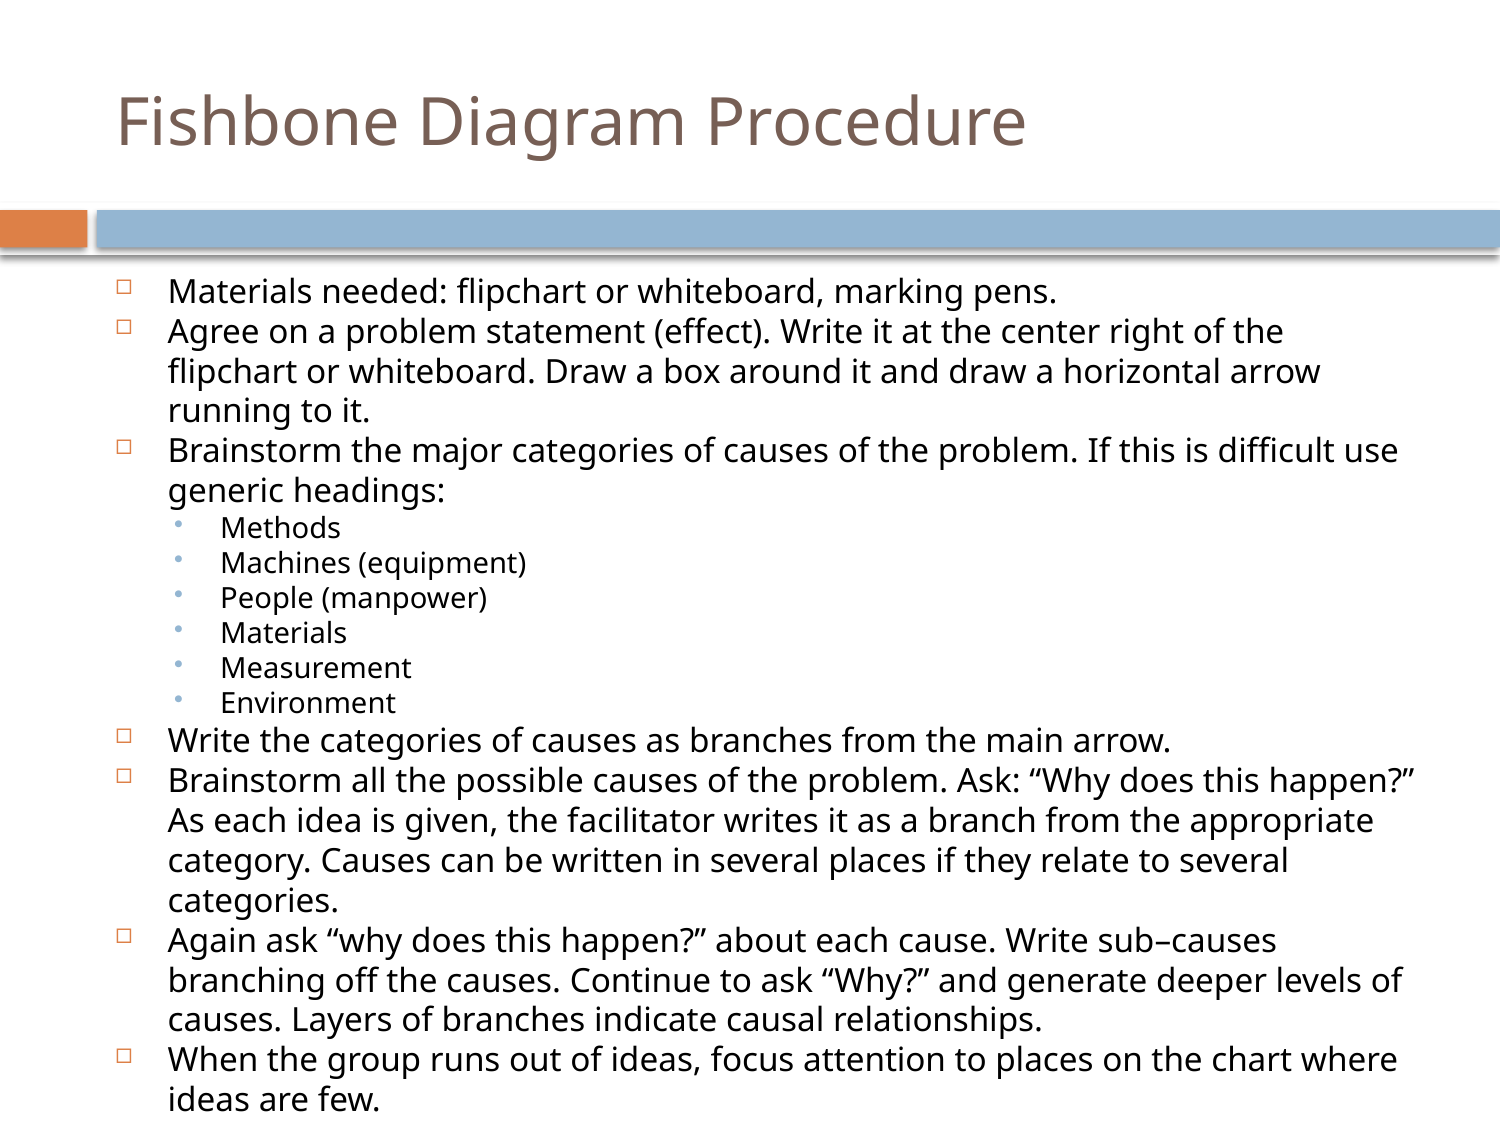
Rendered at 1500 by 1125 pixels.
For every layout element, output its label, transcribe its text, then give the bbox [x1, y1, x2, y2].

list Materials needed: flipchart or whiteboard, marking pens. Agree on a problem statement (effect). Write it at the center right of the flipchart or whiteboard. Draw a box around it and draw a horizontal arrow running to it. Brainstorm the major categories of causes of the problem. If this is difficult use generic headings: Methods Machines (equipment) People (manpower) Materials Measurement Environment Write the categories of causes as branches from the main arrow. Brainstorm all the possible causes of the problem. Ask: “Why does this happen?” As each idea is given, the facilitator writes it as a branch from the appropriate category. Causes can be written in several places if they relate to several categories. Again ask “why does this happen?” about each cause. Write sub–causes branching off the causes. Continue to ask “Why?” and generate deeper levels of causes. Layers of branches indicate causal relationships. When the group runs out of ideas, focus attention to places on the chart where ideas are few. [100, 262, 1438, 1000]
title Fishbone Diagram Procedure [100, 37, 1438, 200]
